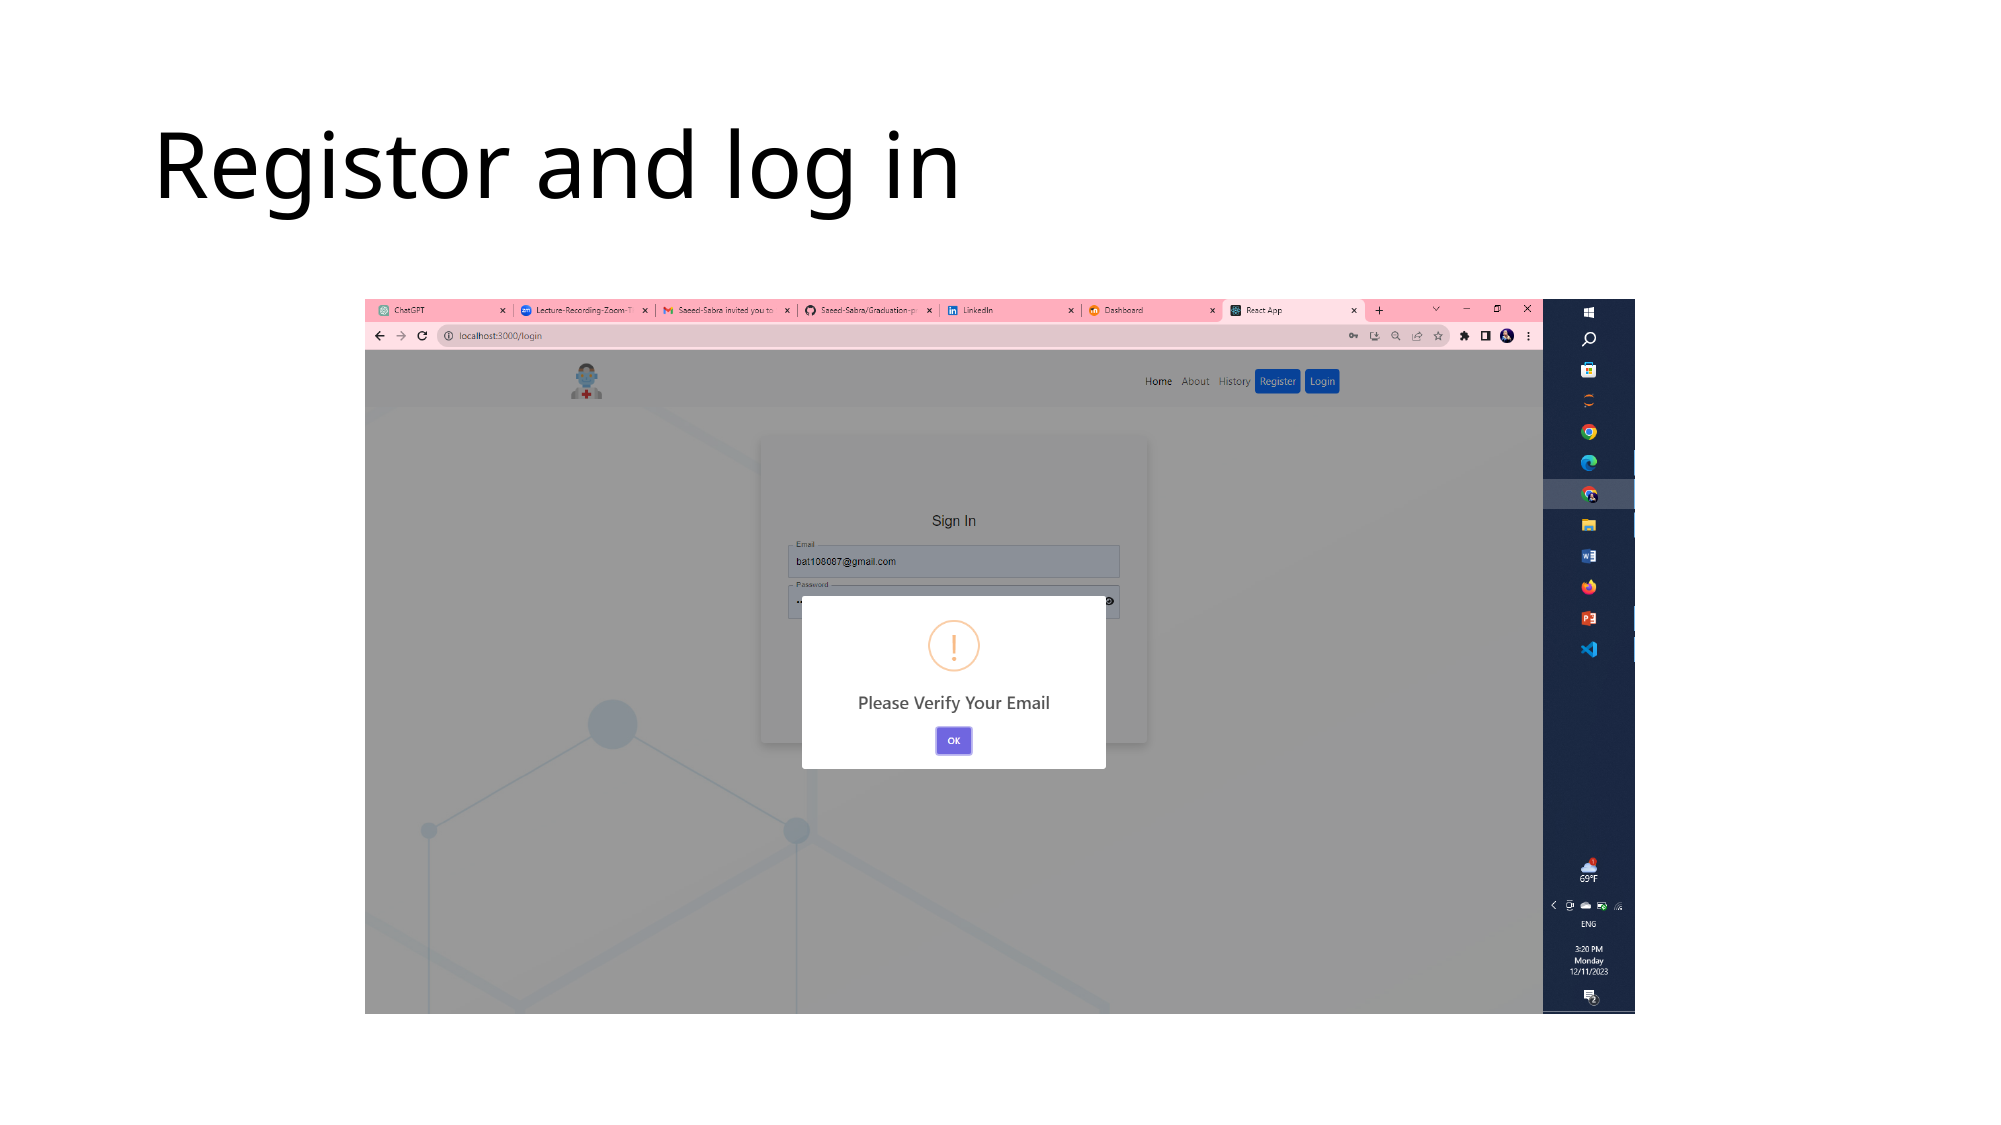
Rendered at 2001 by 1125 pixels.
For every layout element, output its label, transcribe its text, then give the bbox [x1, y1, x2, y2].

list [365, 299, 1635, 1014]
title Registor and log in [137, 59, 1863, 278]
